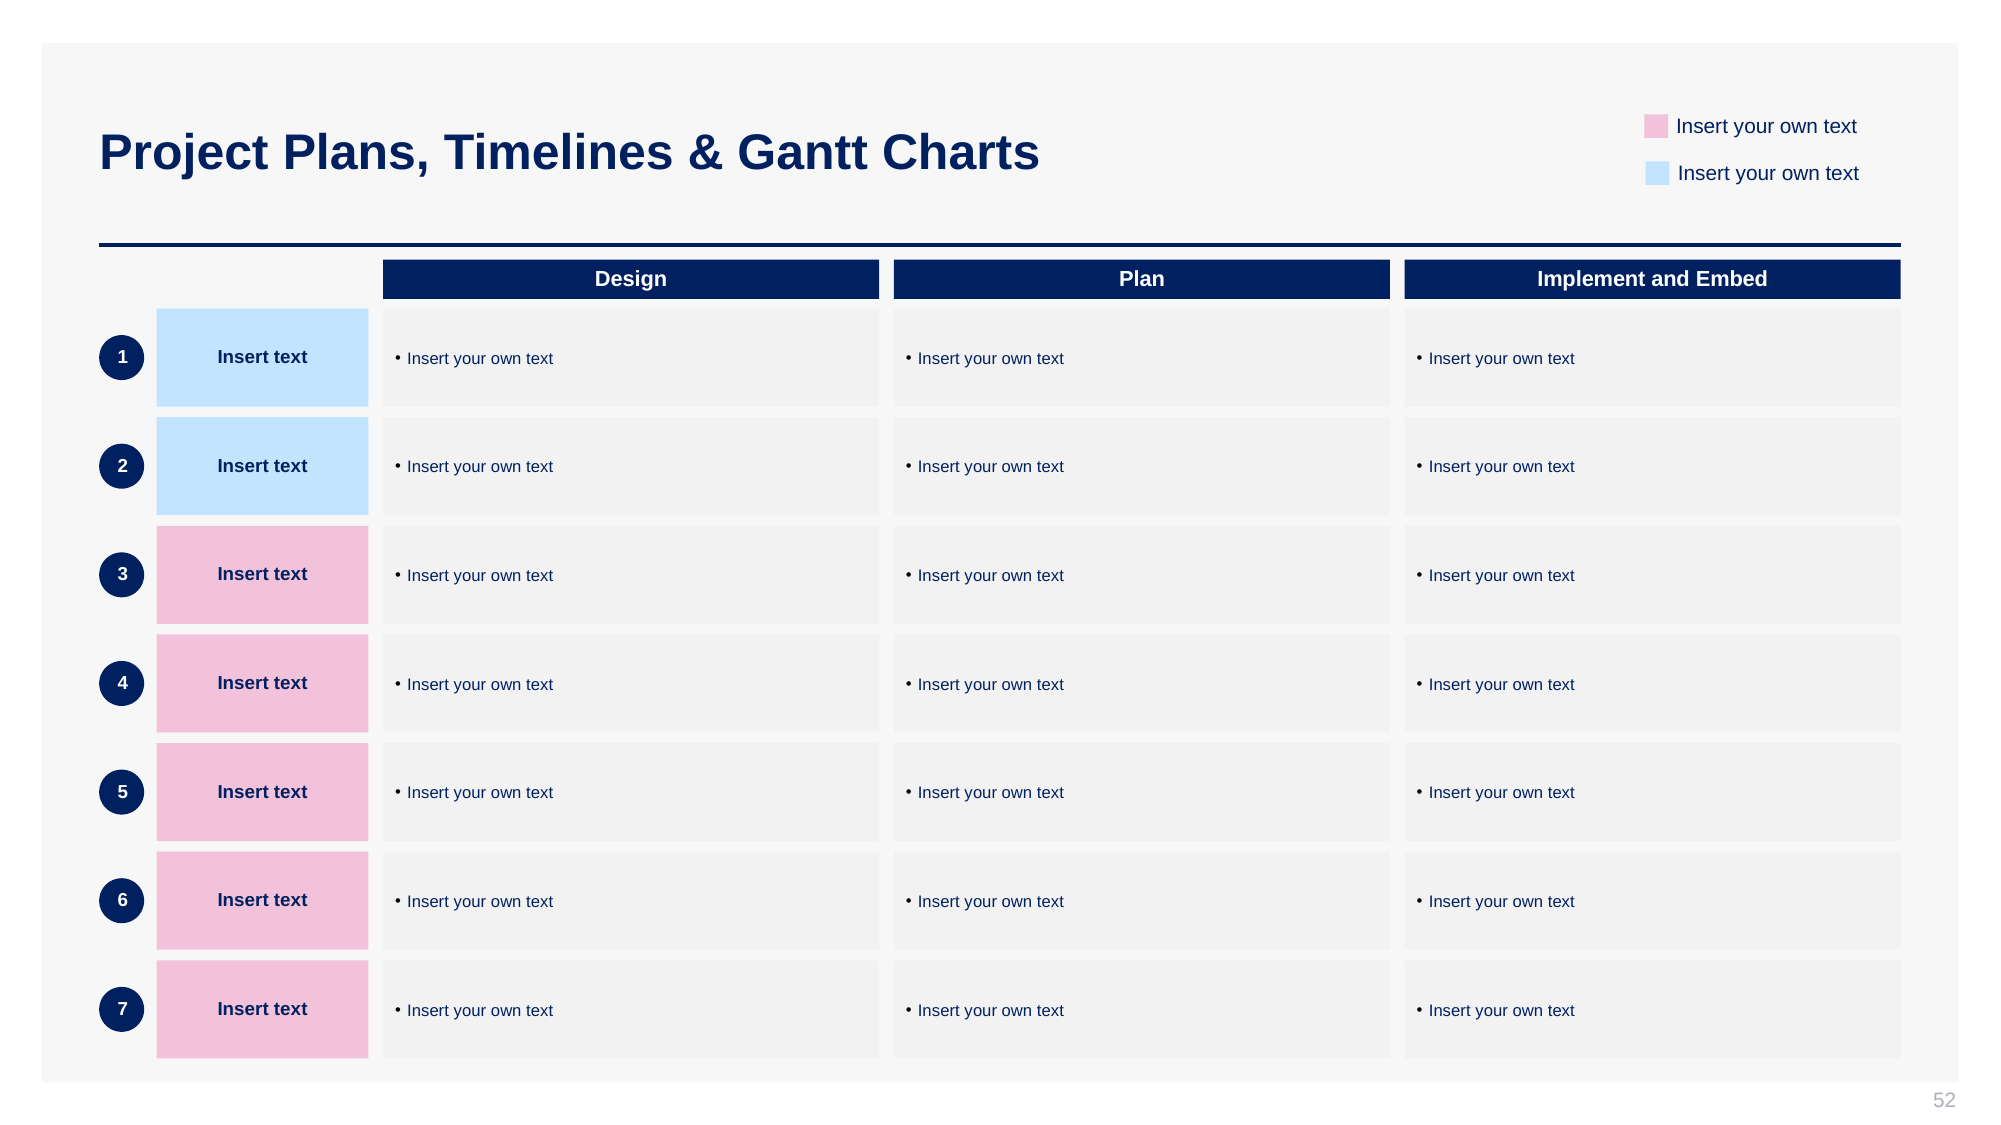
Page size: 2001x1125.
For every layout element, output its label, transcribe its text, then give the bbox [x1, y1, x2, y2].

text_box 7 [99, 986, 145, 1032]
text_box 1 [99, 335, 145, 381]
text_box Insert your own text [383, 417, 880, 516]
text_box Insert your own text [893, 960, 1390, 1059]
text_box Insert your own text [1404, 851, 1901, 950]
text_box Insert text [156, 851, 369, 950]
text_box Insert your own text [893, 525, 1390, 624]
text_box Insert your own text [383, 743, 880, 842]
text_box Insert your own text [383, 634, 880, 733]
text_box Plan [893, 259, 1390, 299]
text_box Insert your own text [893, 634, 1390, 733]
text_box Insert your own text [383, 525, 880, 624]
text_box Implement and Embed [1404, 259, 1901, 299]
text_box Insert text [156, 417, 369, 516]
text_box Insert your own text [1404, 308, 1901, 407]
text_box [1644, 114, 1661, 138]
text_box Insert text [156, 525, 369, 624]
text_box Insert text [156, 308, 369, 407]
text_box Insert your own text [1404, 525, 1901, 624]
text_box 2 [99, 443, 145, 489]
text_box Insert text [156, 960, 369, 1059]
text_box Insert your own text [383, 851, 880, 950]
text_box Insert your own text [1404, 634, 1901, 733]
text_box Insert your own text [893, 743, 1390, 842]
text_box Insert your own text [1404, 417, 1901, 516]
text_box 3 [99, 552, 145, 598]
text_box Insert your own text [1663, 152, 1901, 193]
text_box Insert your own text [383, 308, 880, 407]
text_box [1645, 161, 1663, 185]
text_box Insert your own text [893, 417, 1390, 516]
title Project Plans, Timelines & Gantt Charts [84, 59, 1901, 239]
text_box 5 [99, 769, 145, 815]
text_box Insert your own text [1661, 105, 1899, 146]
text_box 4 [99, 660, 145, 706]
text_box Insert your own text [893, 308, 1390, 407]
text_box Insert your own text [383, 960, 880, 1059]
text_box Insert text [156, 743, 369, 842]
text_box 6 [99, 878, 145, 924]
text_box Insert your own text [1404, 743, 1901, 842]
text_box Design [383, 259, 880, 299]
text_box Insert your own text [1404, 960, 1901, 1059]
text_box Insert your own text [893, 851, 1390, 950]
text_box Insert text [156, 634, 369, 733]
slide_number 52 [1506, 1088, 1957, 1119]
